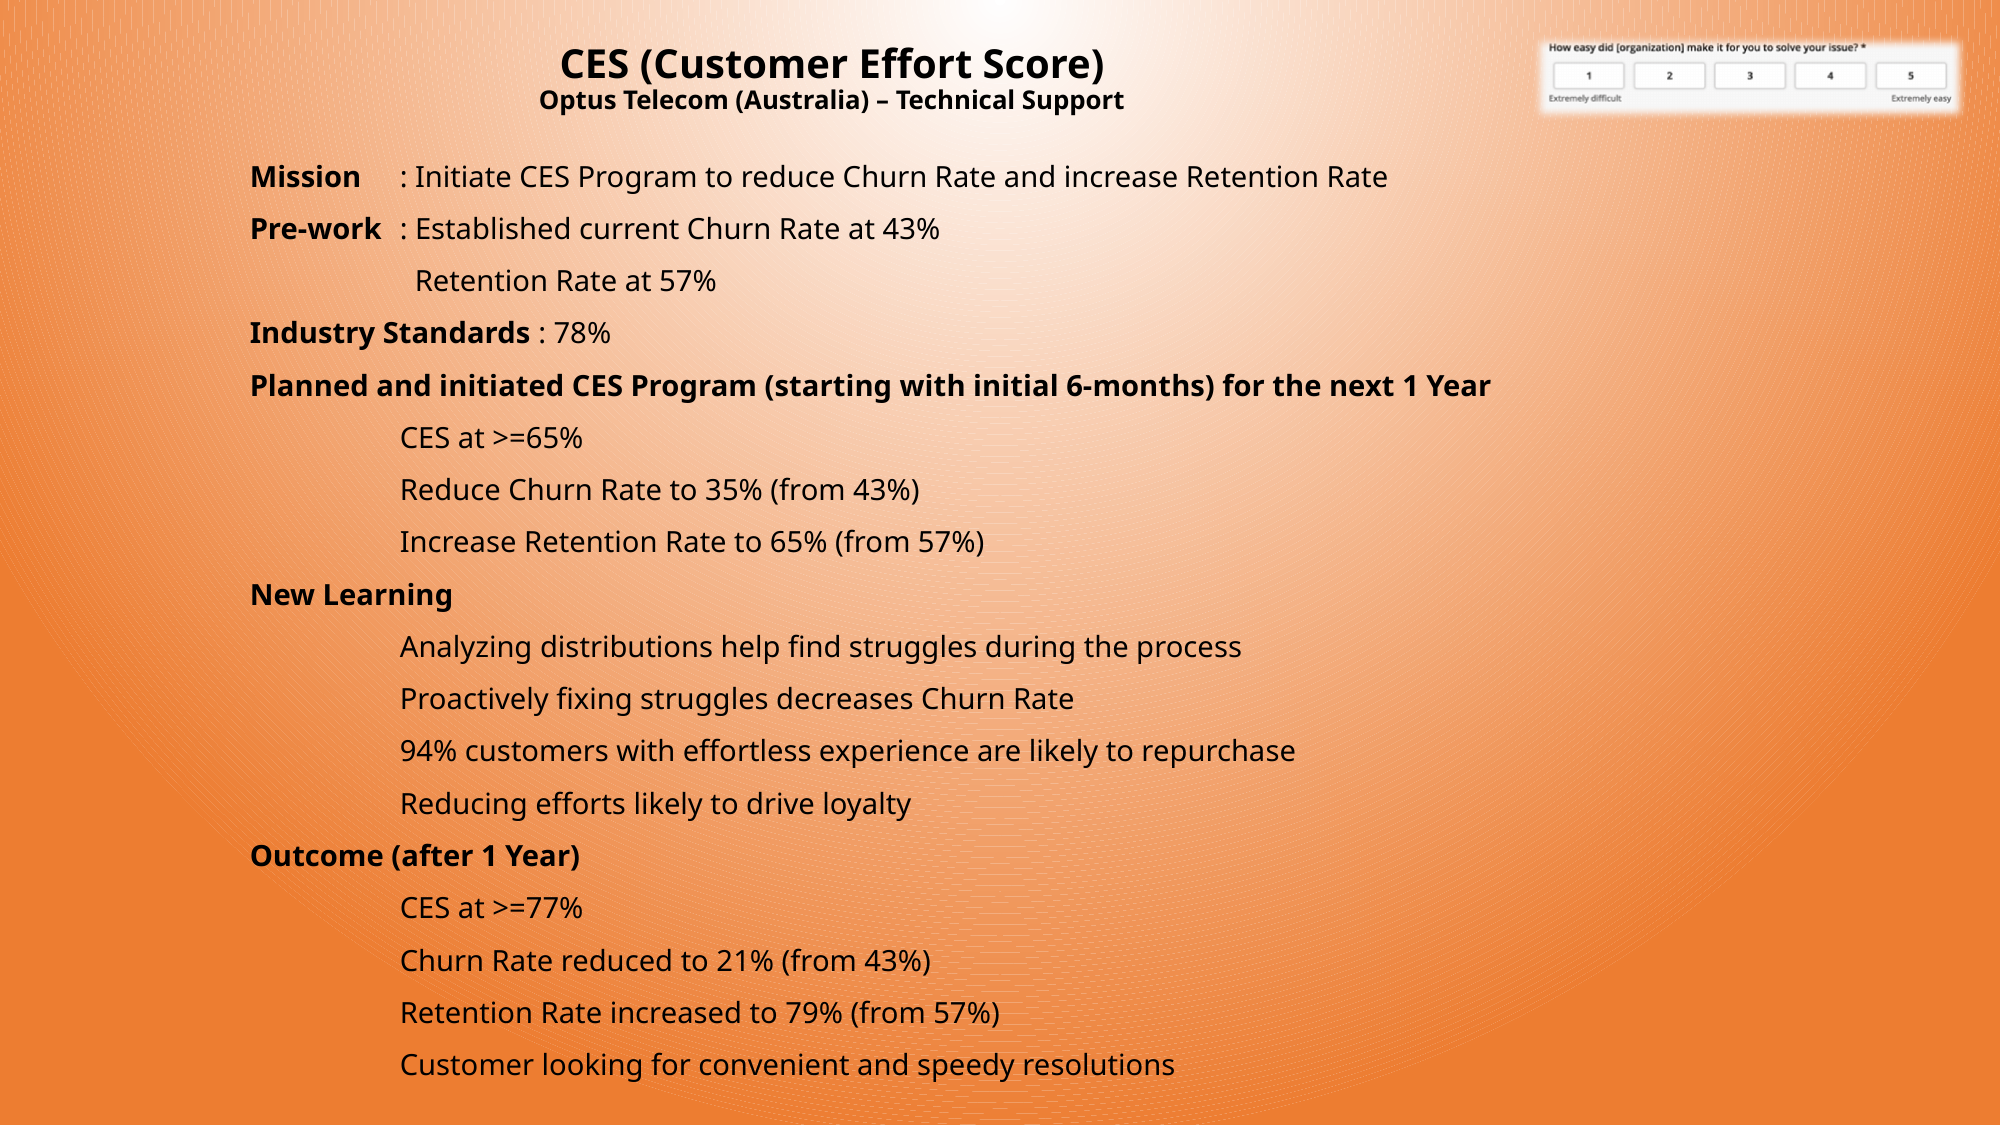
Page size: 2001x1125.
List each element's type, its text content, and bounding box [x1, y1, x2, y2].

picture [1532, 34, 1967, 122]
title CES (Customer Effort Score) Optus Telecom (Australia) – Technical Support [202, 35, 1462, 123]
subtitle Mission : Initiate CES Program to reduce Churn Rate and increase Retention Rate Pre-work : Established current Churn Rate at 43% Retention Rate at 57% Industry Standards : 78% Planned and initiated CES Program (starting with initial 6-months) for the next 1 Year CES at >=65% Reduce Churn Rate to 35% (from 43%) Increase Retention Rate to 65% (from 57%) New Learning Analyzing distributions help find struggles during the process Proactively fixing struggles decreases Churn Rate 94% customers with effortless experience are likely to repurchase Reducing efforts likely to drive loyalty Outcome (after 1 Year) CES at >=77% Churn Rate reduced to 21% (from 43%) Retention Rate increased to 79% (from 57%) Customer looking for convenient and speedy resolutions [234, 154, 1750, 1125]
